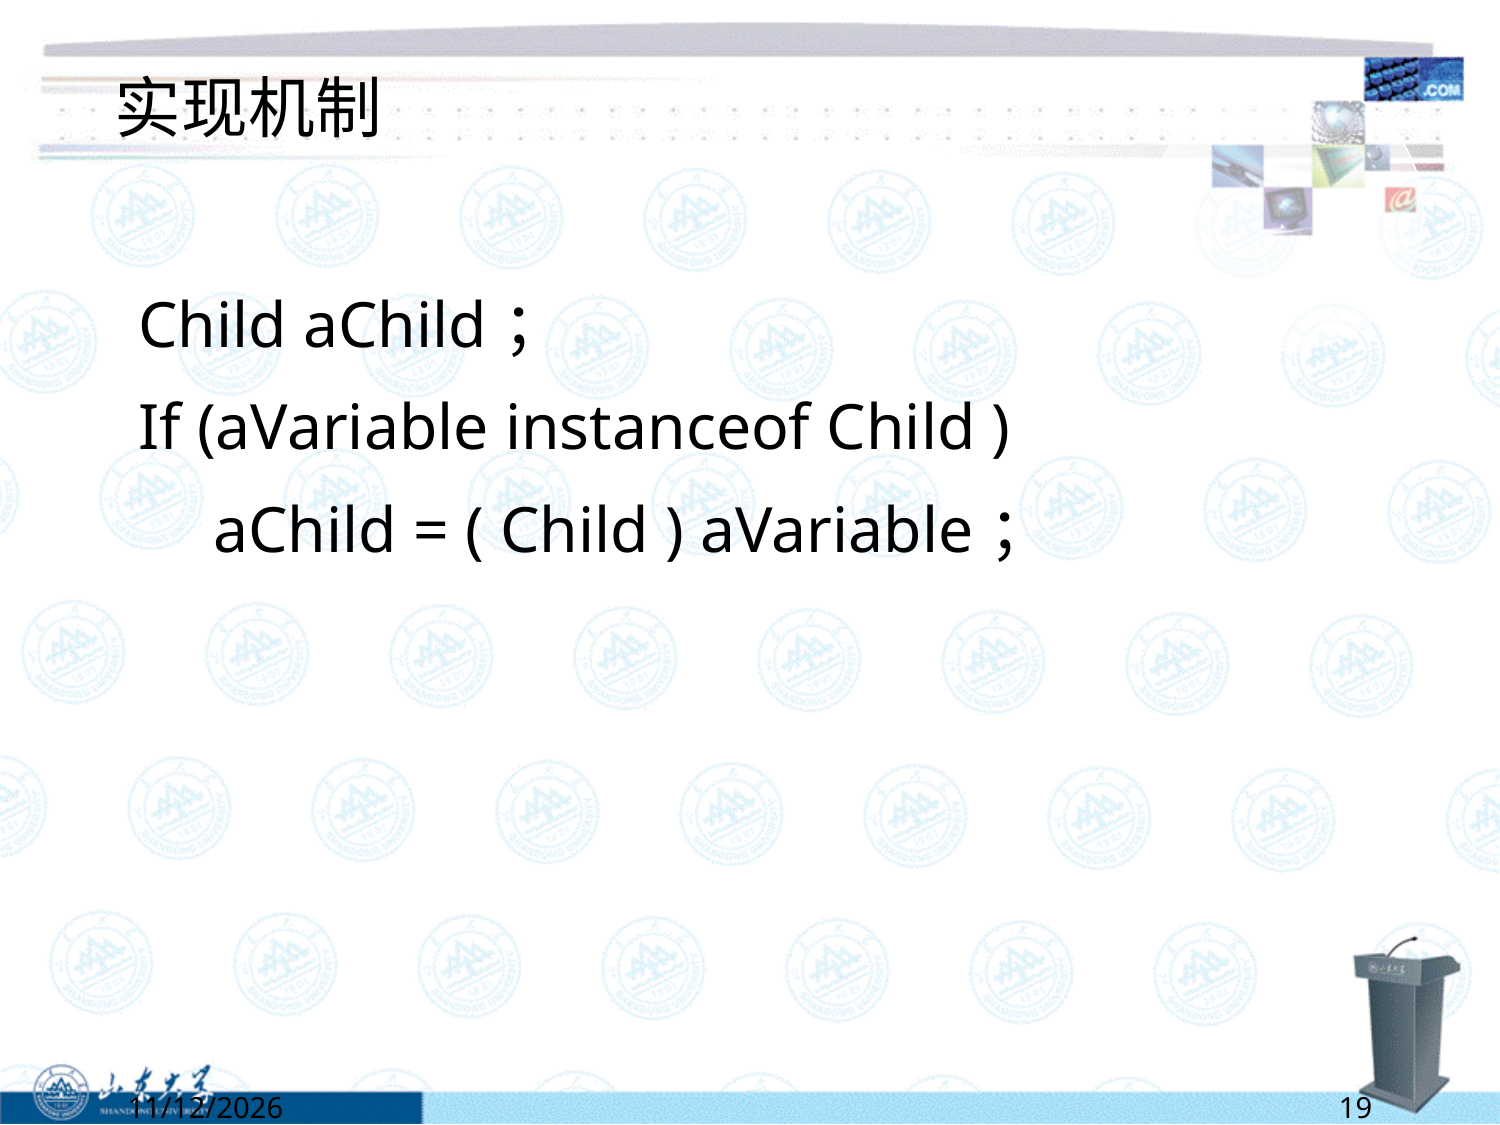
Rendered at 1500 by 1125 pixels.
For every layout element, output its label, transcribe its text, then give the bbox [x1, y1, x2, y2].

text_box Child aChild； If (aVariable instanceof Child ) aChild = ( Child ) aVariable； [48, 262, 1496, 1013]
picture [0, 1, 1500, 1124]
slide_number 19 [1074, 1082, 1388, 1125]
text_box [124, 55, 1400, 206]
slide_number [112, 1082, 425, 1125]
title 实现机制 [99, 31, 1375, 181]
